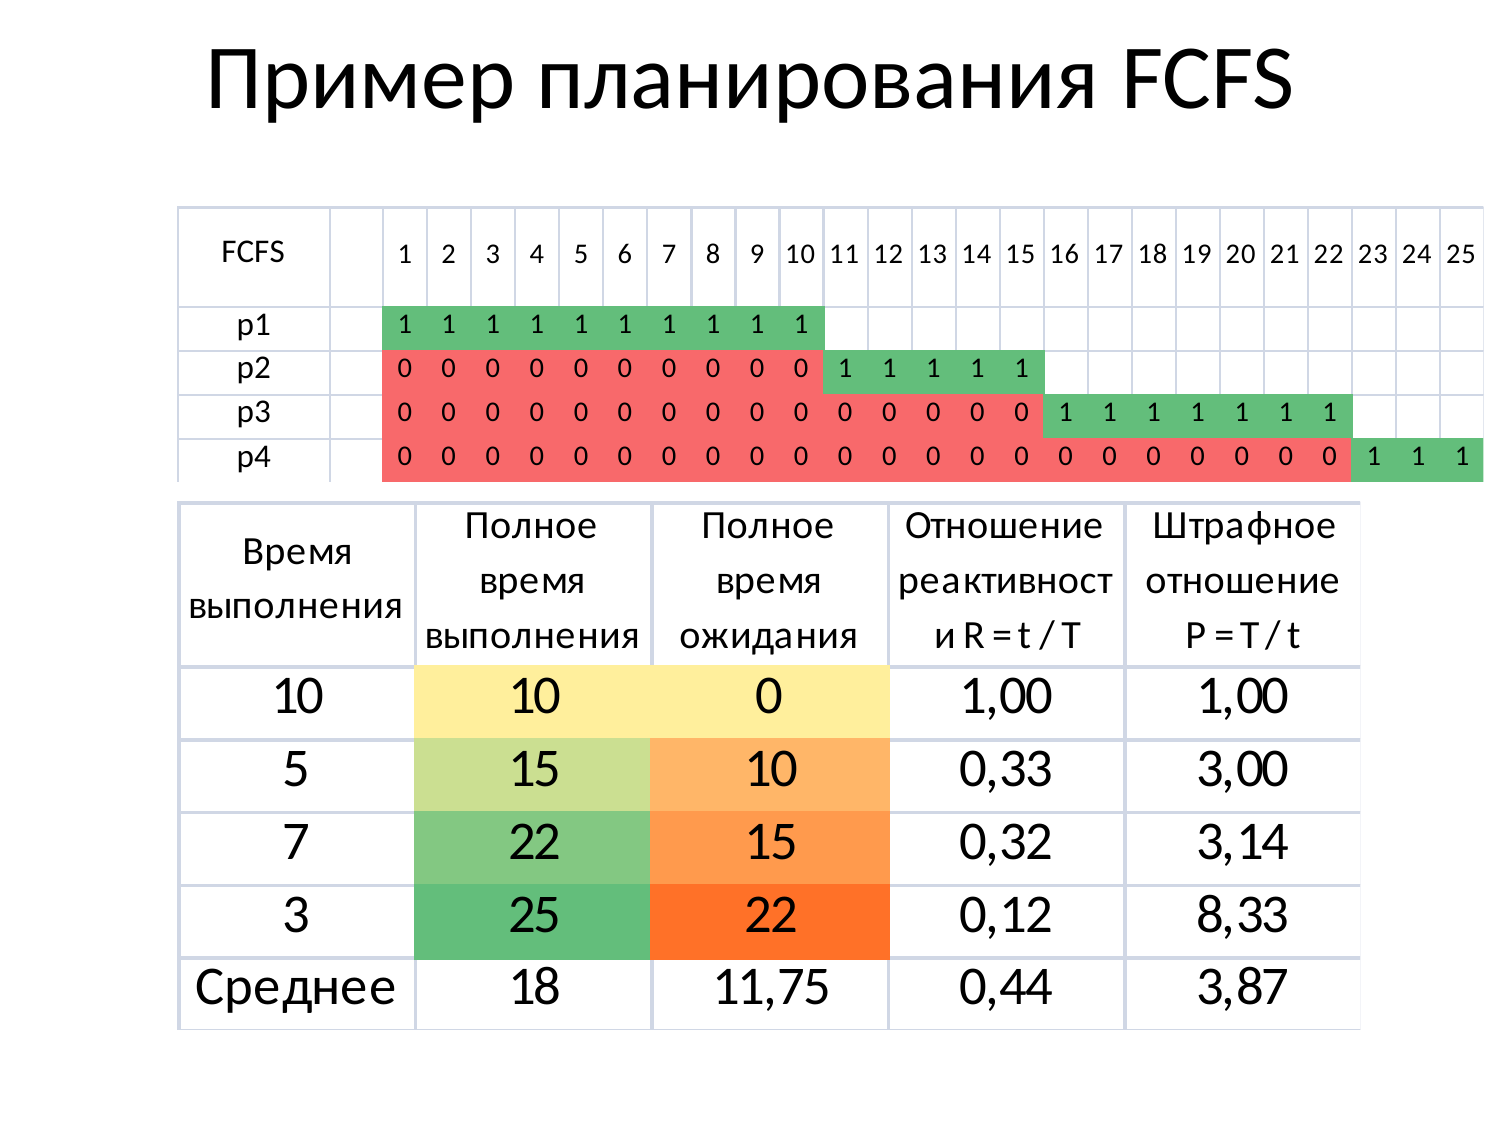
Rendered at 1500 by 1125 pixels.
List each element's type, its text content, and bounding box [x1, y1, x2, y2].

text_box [176, 206, 1486, 485]
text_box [176, 501, 1365, 1034]
title Пример планирования FCFS [41, 8, 1459, 197]
